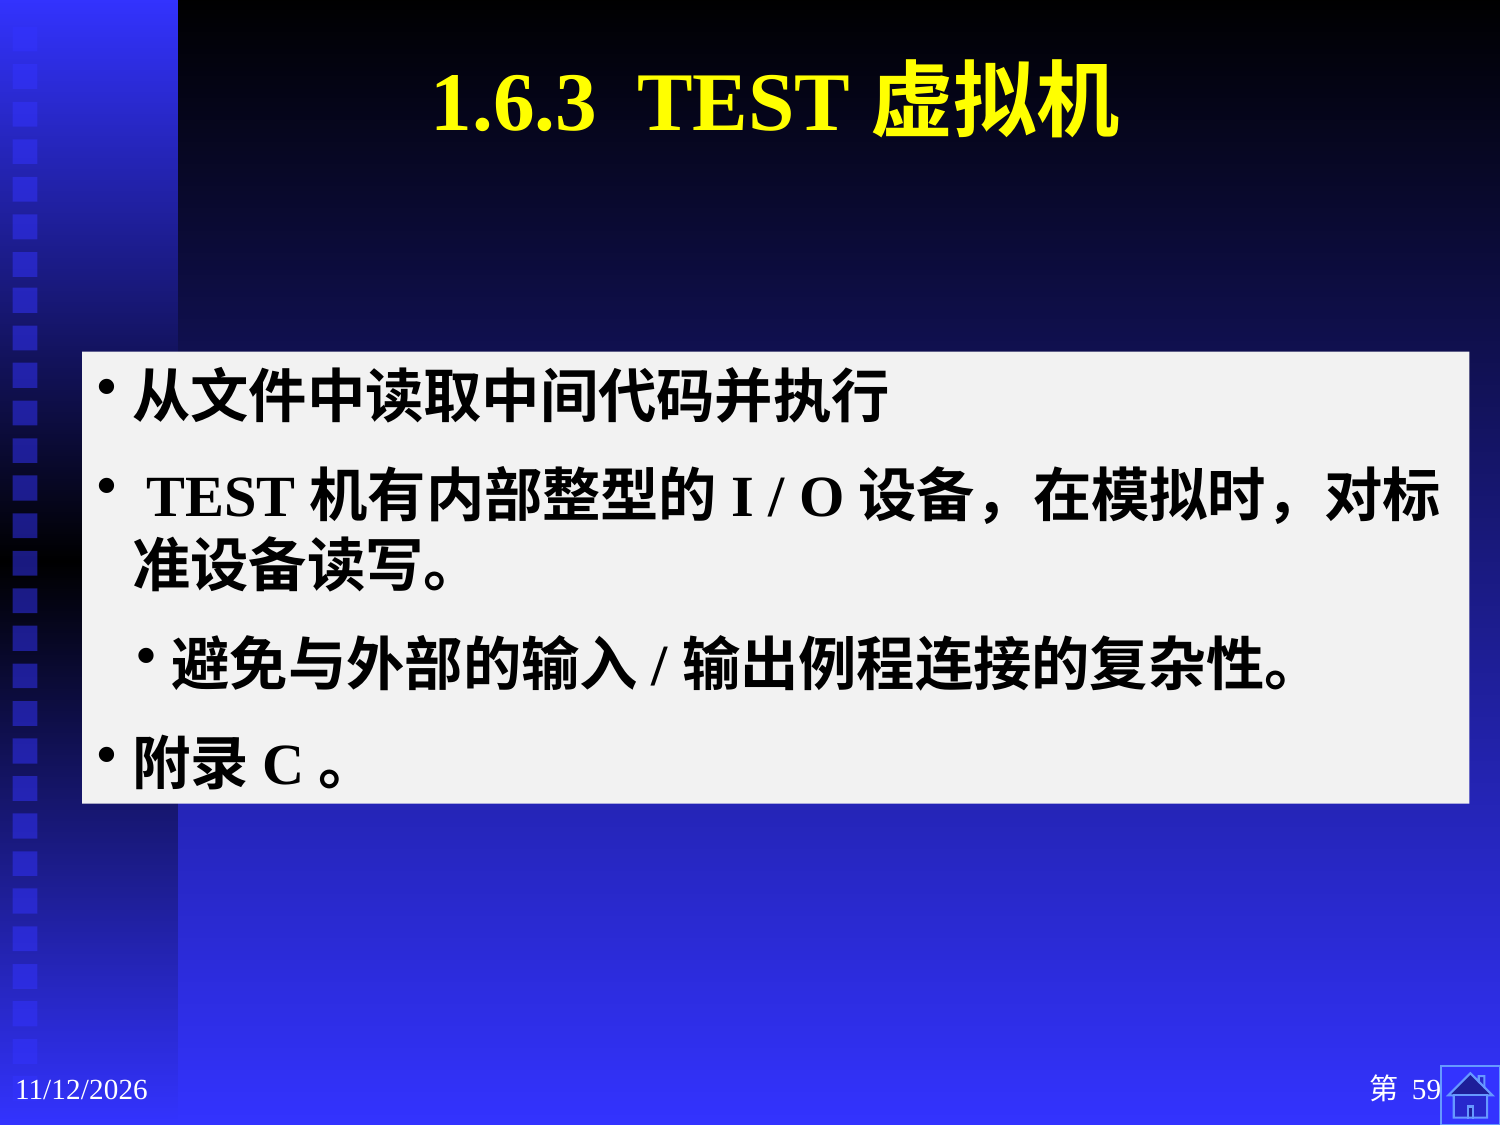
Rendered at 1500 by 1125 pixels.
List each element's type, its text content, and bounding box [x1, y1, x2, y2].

text_box [1440, 1065, 1500, 1125]
slide_number 第 59 页 [1187, 1049, 1500, 1125]
title 1.6.3 TEST虚拟机 [407, 0, 1164, 188]
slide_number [0, 1049, 313, 1125]
text_box 从文件中读取中间代码并执行 TEST机有内部整型的I / O设备，在模拟时，对标准设备读写。 避免与外部的输入/输出例程连接的复杂性。 附录C。 [82, 351, 1470, 804]
